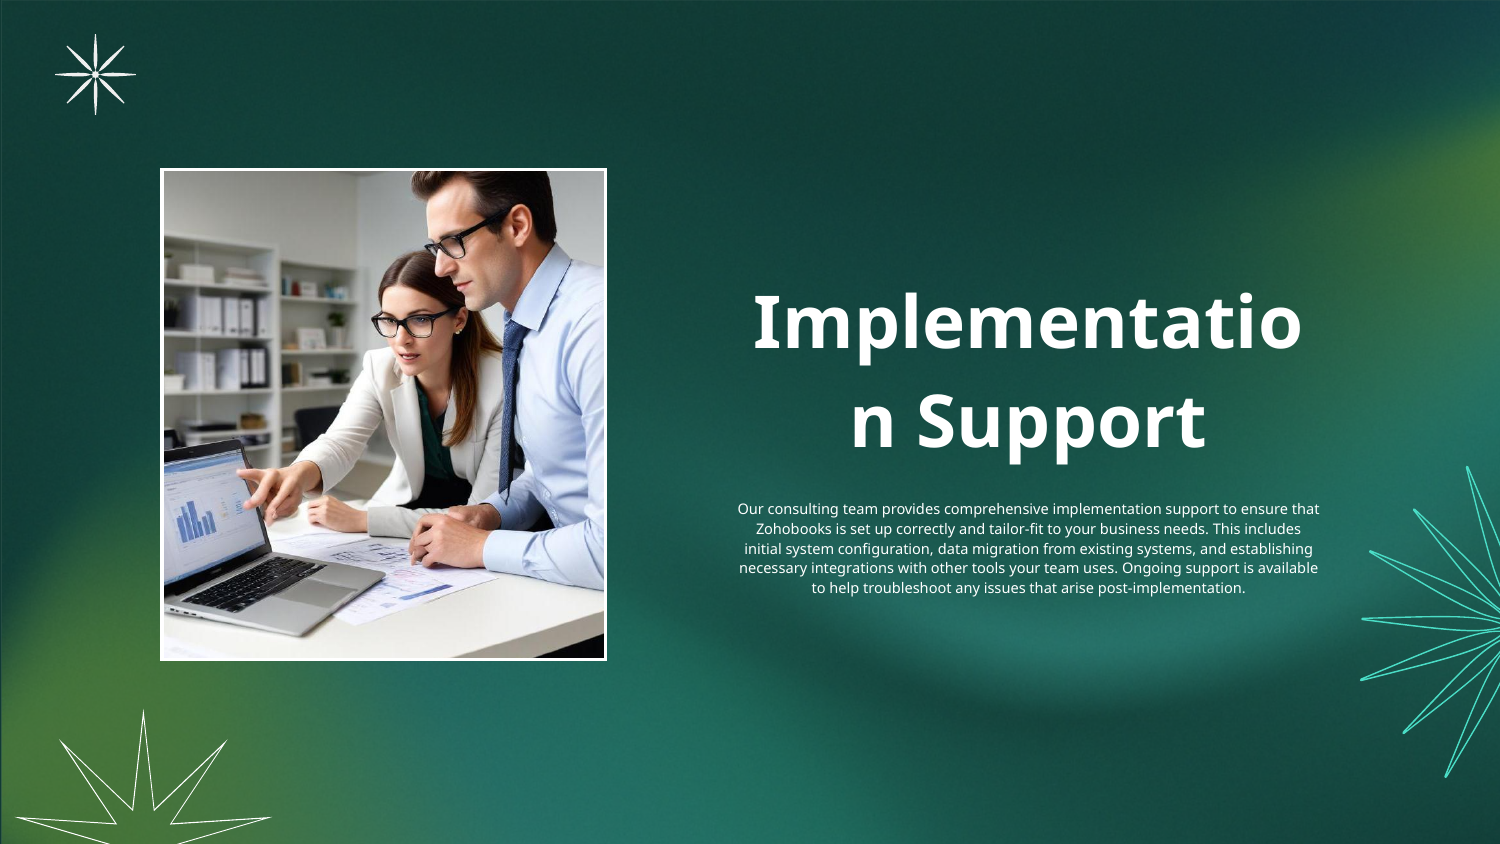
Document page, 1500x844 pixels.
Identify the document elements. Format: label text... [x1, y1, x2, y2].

subtitle Our consulting team provides comprehensive implementation support to ensure that Zohobooks is set up correctly and tailor-fit to your business needs. This includes initial system configuration, data migration from existing systems, and establishing necessary integrations with other tools your team uses. Ongoing support is available to help troubleshoot any issues that arise post-implementation. [720, 483, 1337, 637]
title Implementation Support [721, 193, 1336, 483]
picture [163, 170, 605, 659]
